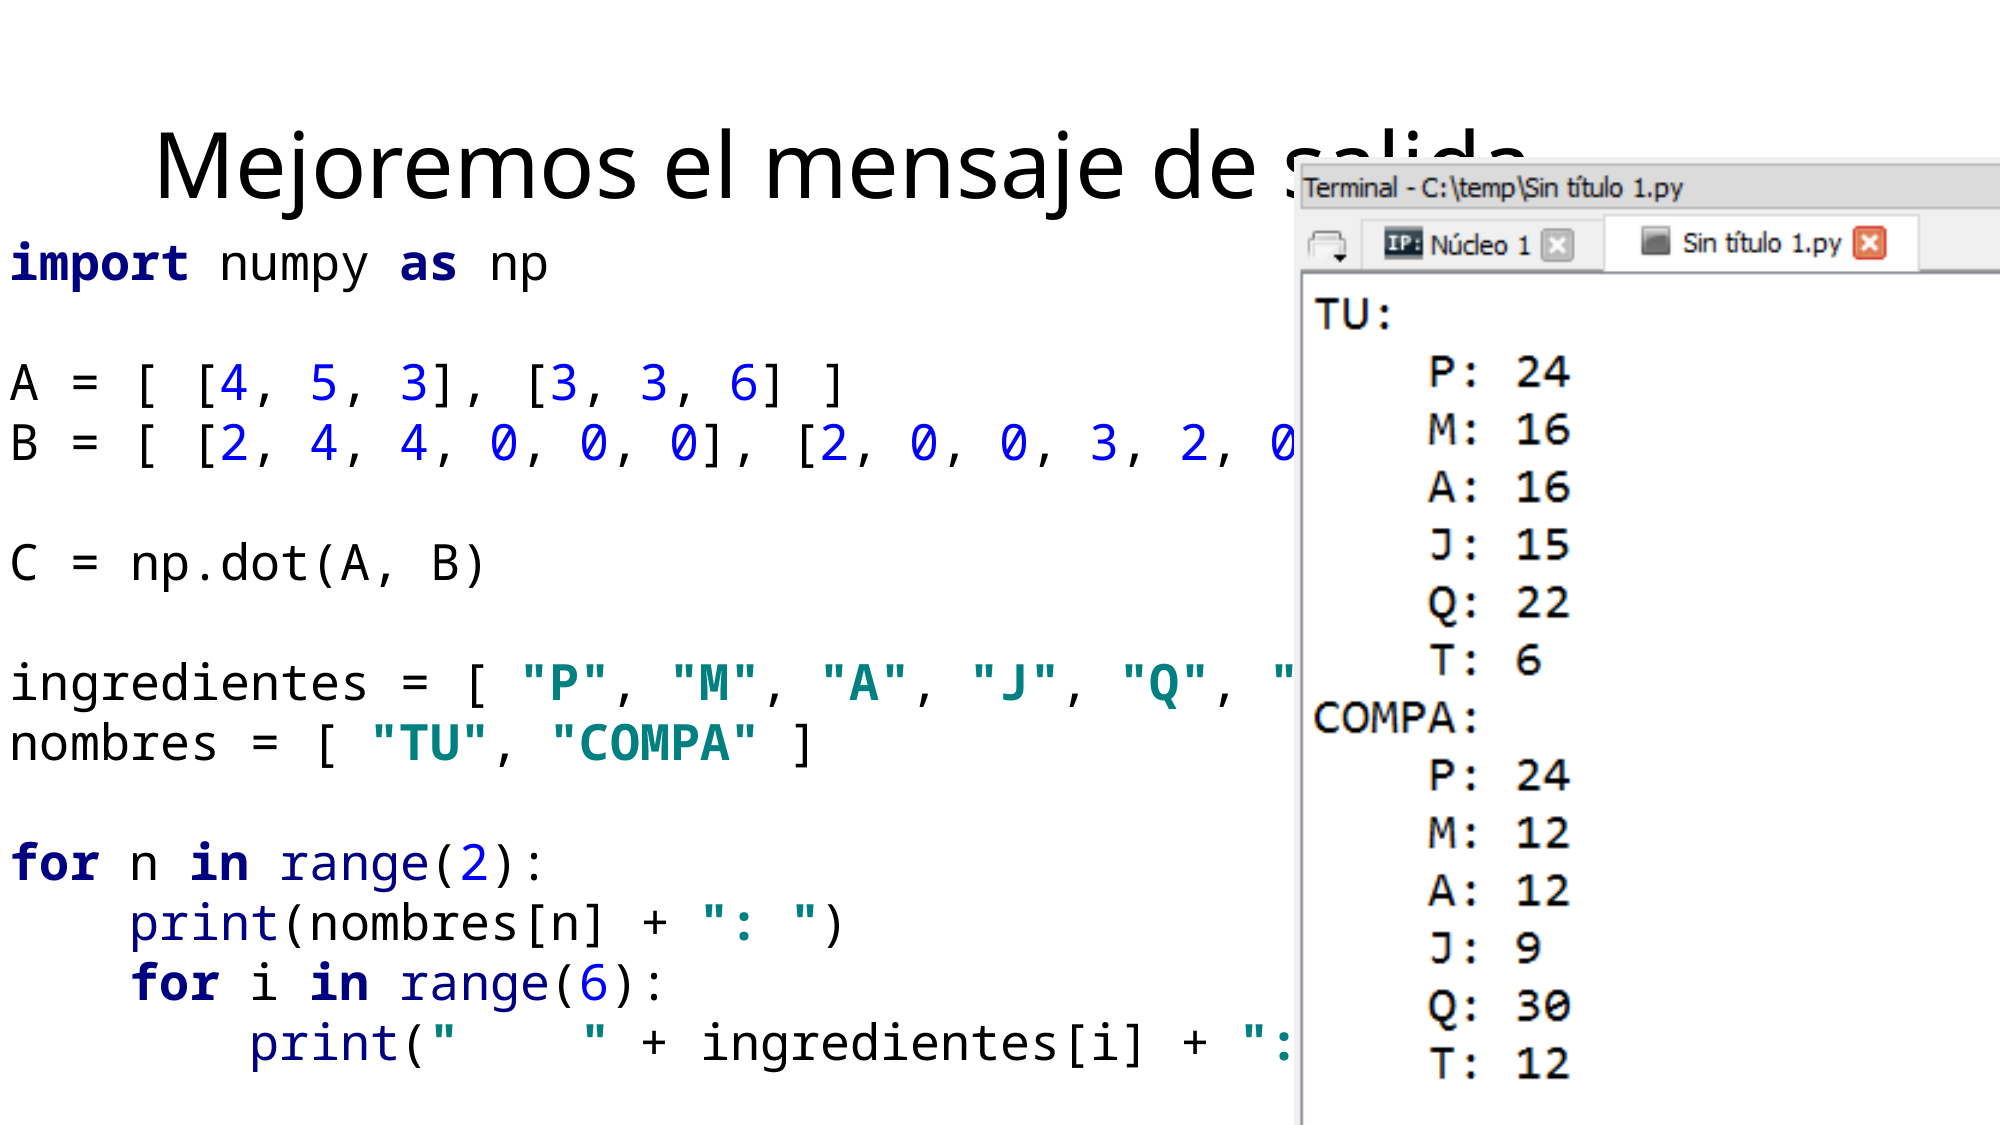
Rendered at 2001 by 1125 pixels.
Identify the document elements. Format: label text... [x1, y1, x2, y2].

picture [1294, 157, 2000, 1125]
text_box import numpy as np A = [ [4, 5, 3], [3, 3, 6] ] B = [ [2, 4, 4, 0, 0, 0], [2, 0, 0, 3, 2, 0], [2, 0, 0, 0, 4, 2] ] C = np.dot(A, B) ingredientes = [ "P", "M", "A", "J", "Q", "T" ] nombres = [ "TU", "COMPA" ] for n in range(2): print(nombres[n] + ": ") for i in range(6): print(" " + ingredientes[i] + ": " + str(C[n][i])) [0, 222, 1294, 1125]
title Mejoremos el mensaje de salida [137, 59, 1863, 222]
